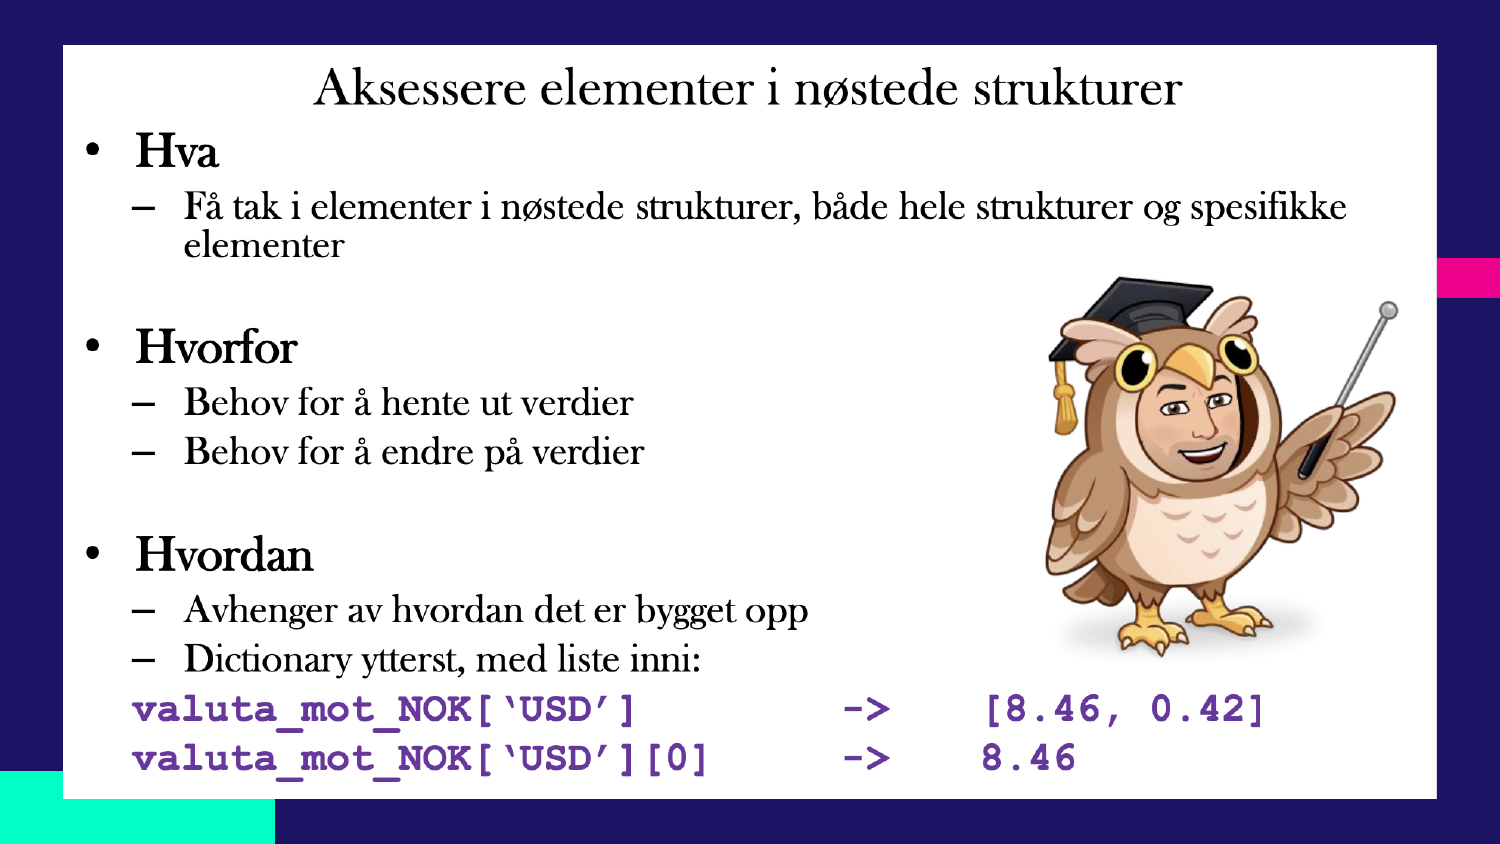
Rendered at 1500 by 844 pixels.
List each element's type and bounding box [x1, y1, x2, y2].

picture [63, 45, 1437, 799]
